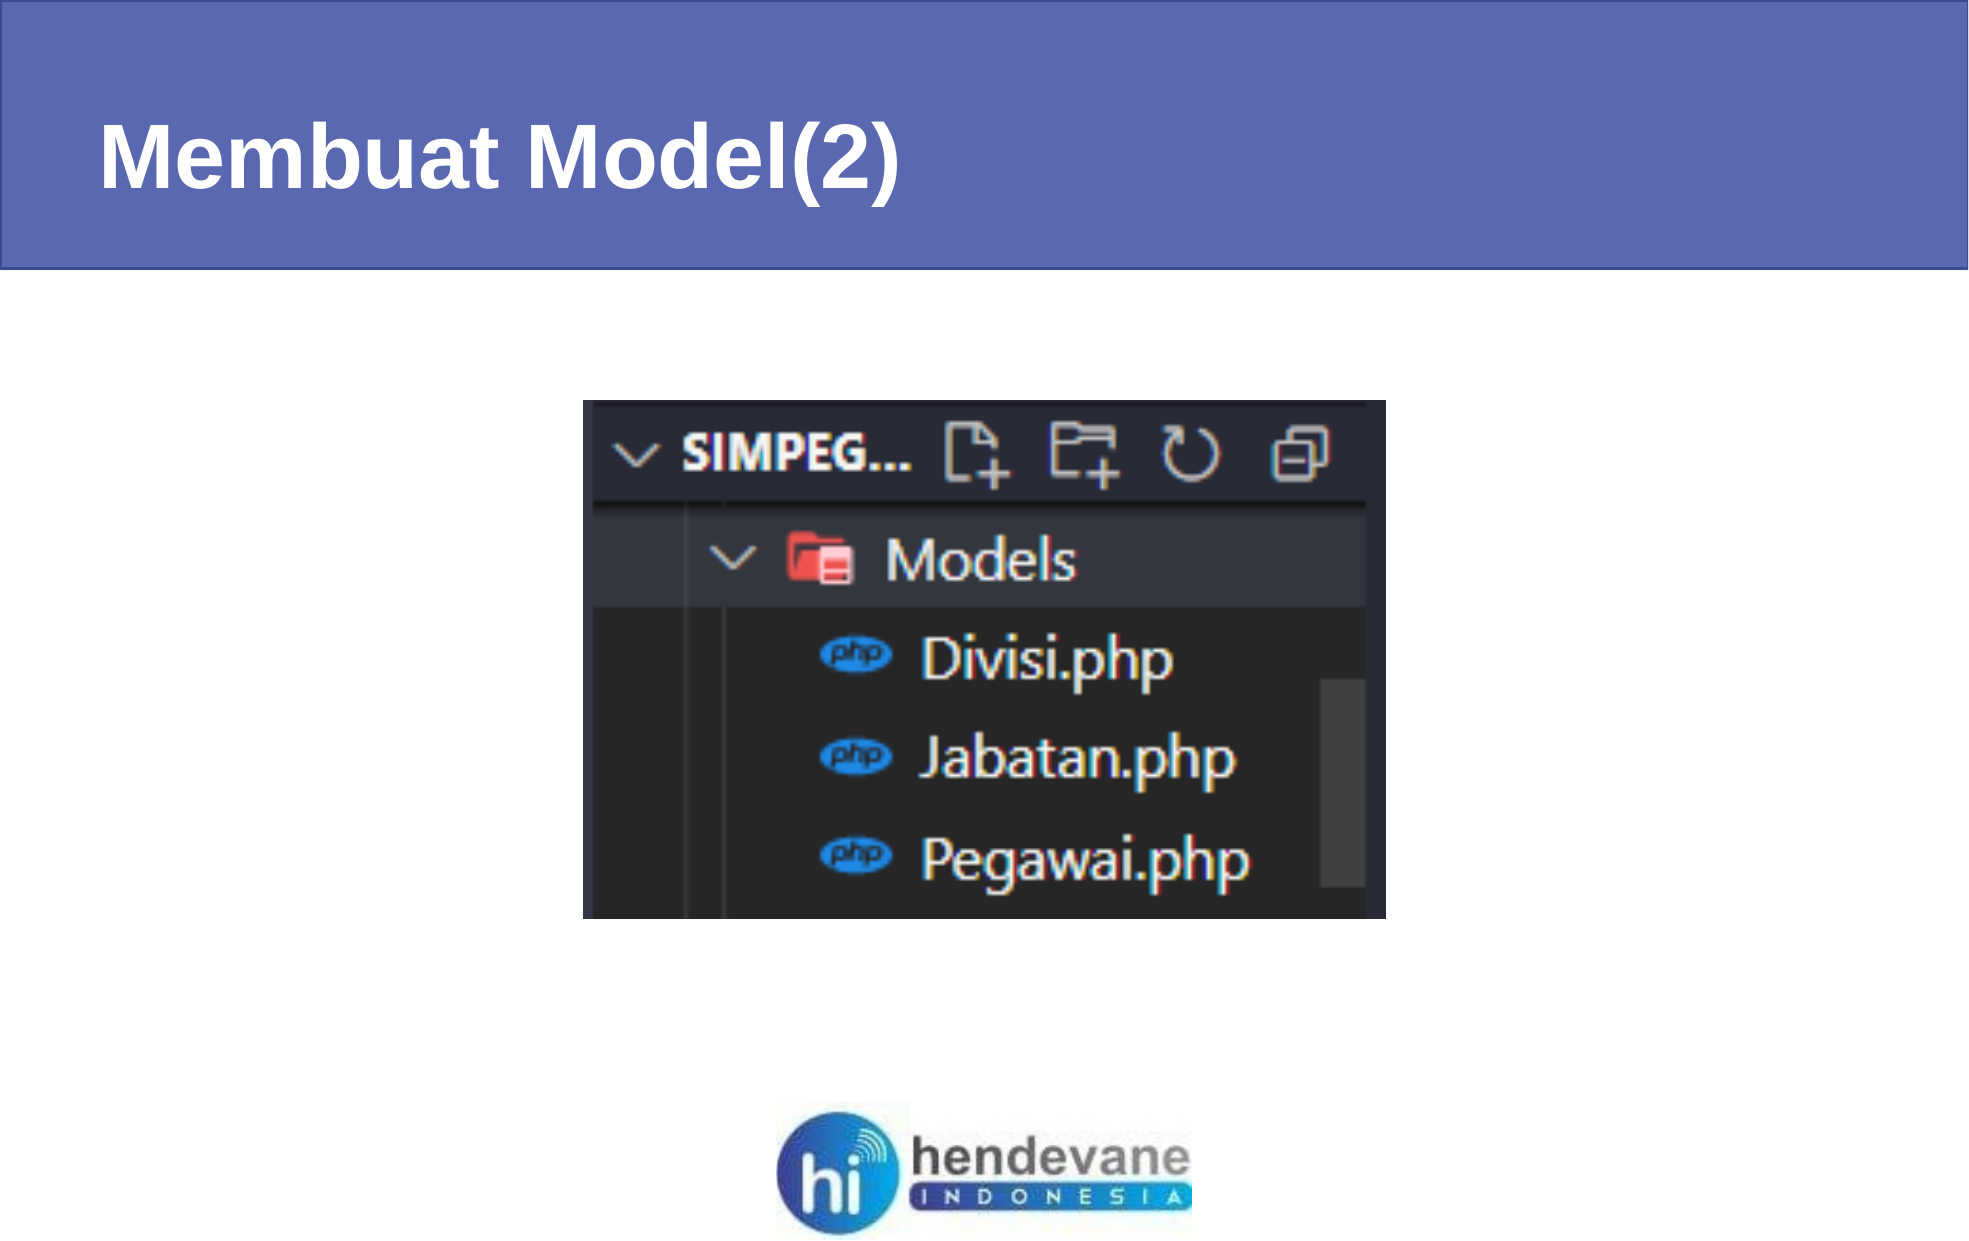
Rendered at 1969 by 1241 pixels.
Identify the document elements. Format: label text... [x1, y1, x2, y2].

text_box Membuat Model(2) [98, 0, 1870, 207]
picture [776, 1102, 1192, 1240]
picture [582, 399, 1386, 920]
